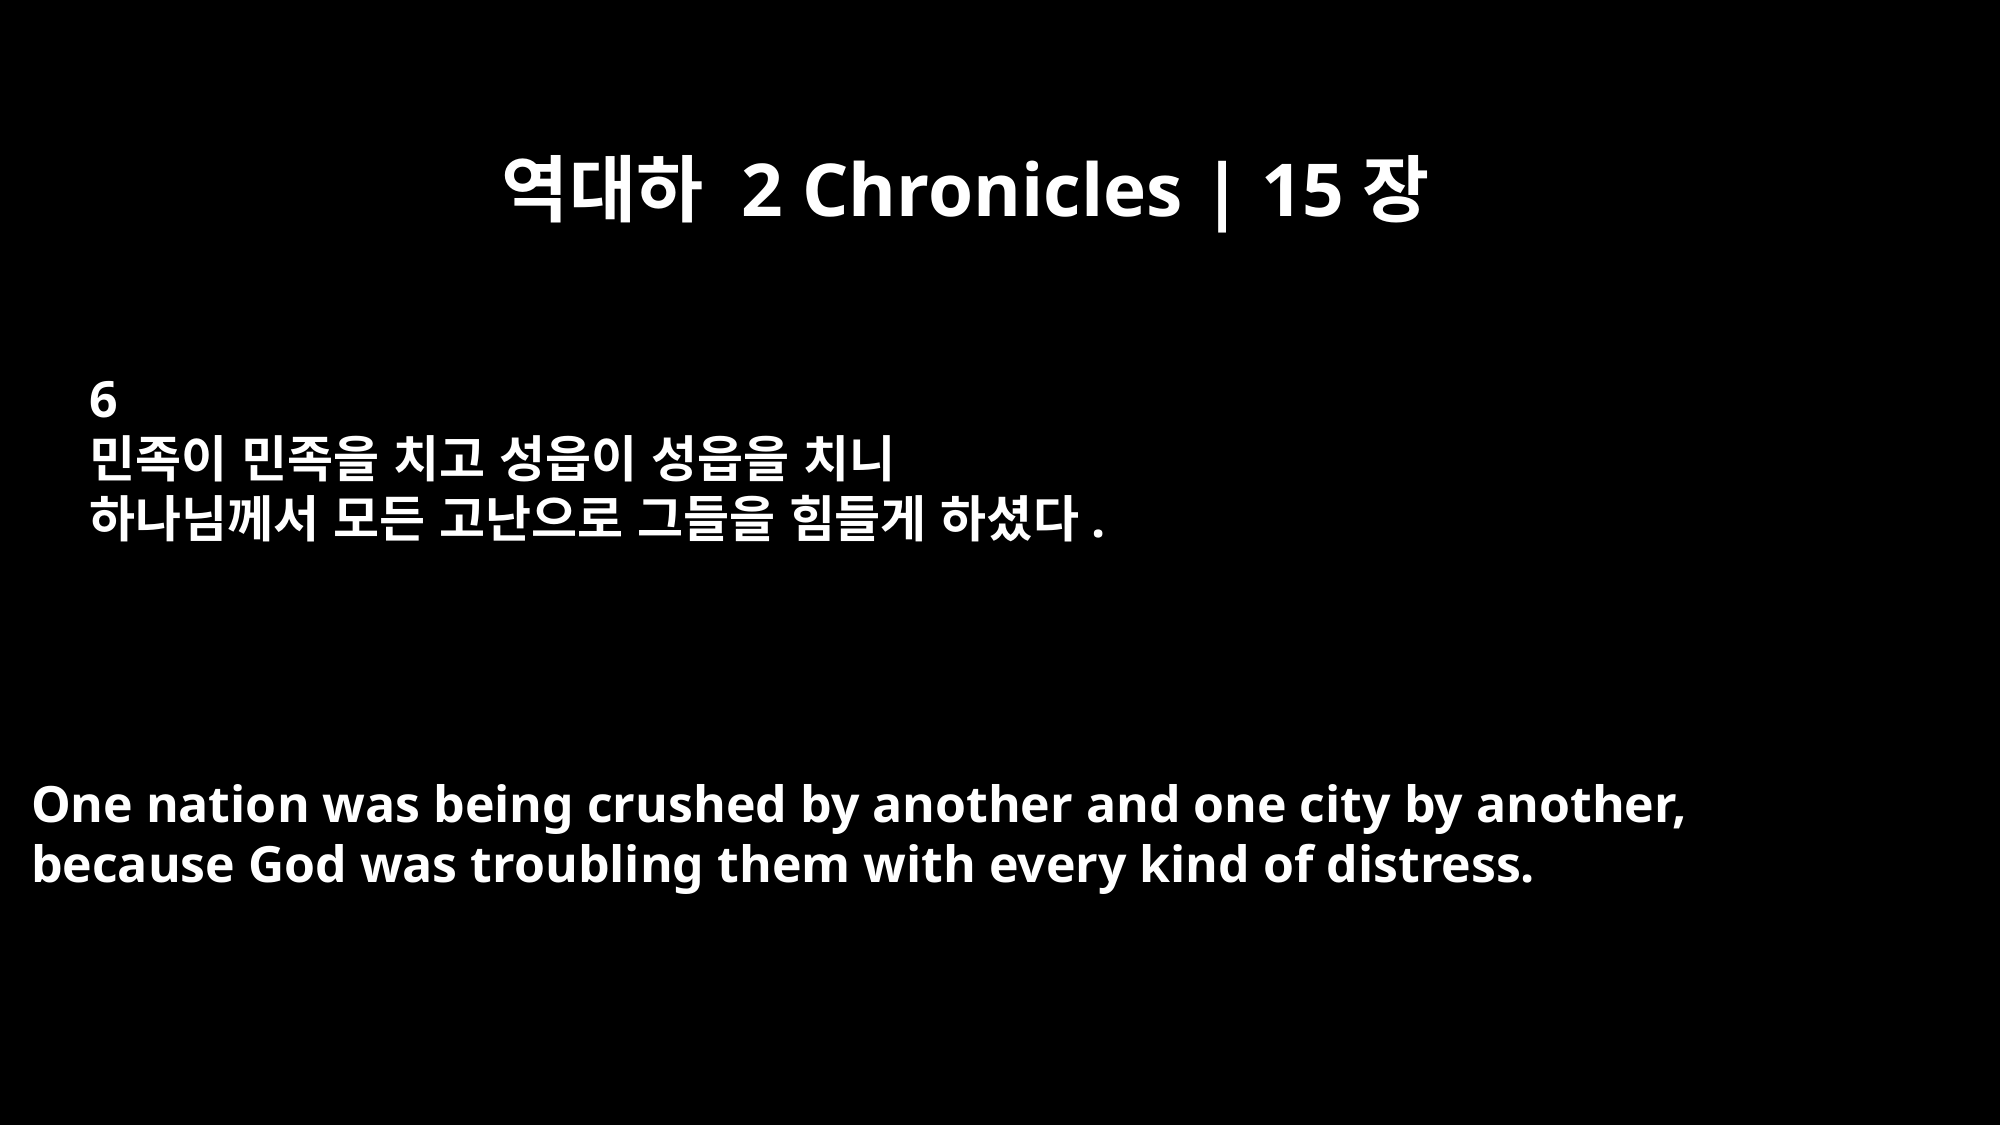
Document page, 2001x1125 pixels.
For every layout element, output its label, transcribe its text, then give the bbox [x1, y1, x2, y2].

text_box 6 민족이 민족을 치고 성읍이 성읍을 치니 하나님께서 모든 고난으로 그들을 힘들게 하셨다. [74, 359, 1121, 555]
text_box One nation was being crushed by another and one city by another, because God was troubling them with every kind of distress. [16, 764, 1702, 900]
text_box 역대하 2 Chronicles | 15장 [487, 136, 1445, 239]
